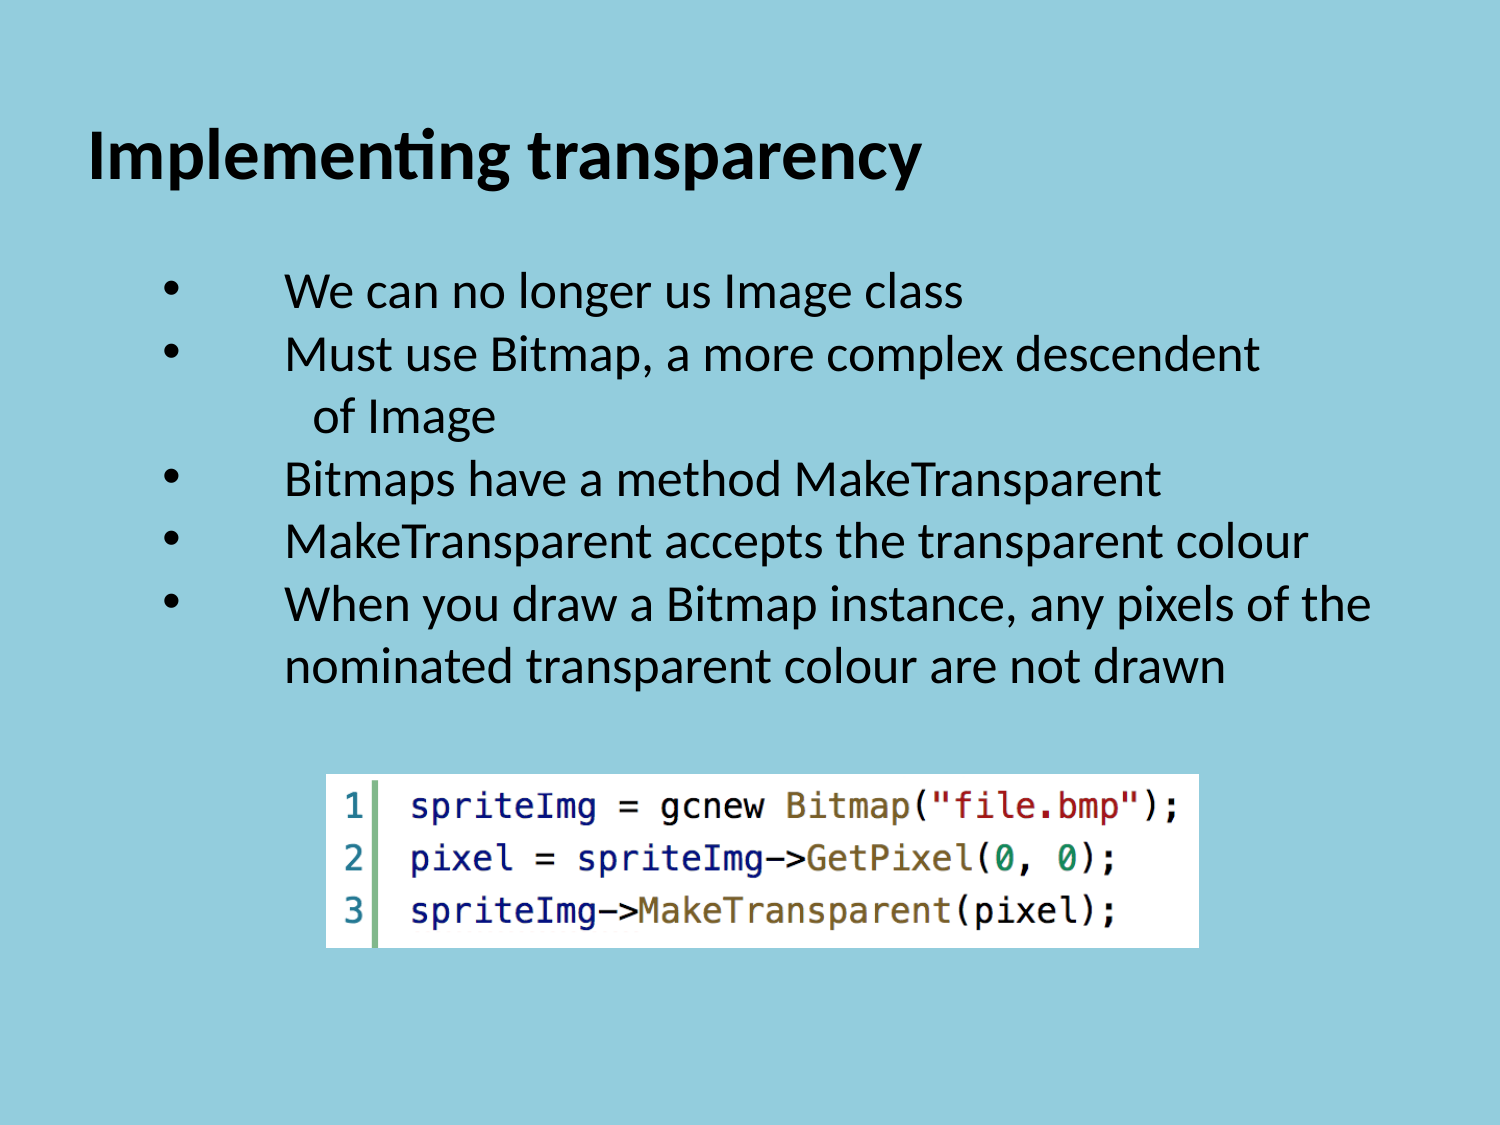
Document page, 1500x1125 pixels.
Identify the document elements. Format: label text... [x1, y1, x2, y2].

text_box Implementing transparency We can no longer us Image class Must use Bitmap, a more complex descendent of Image Bitmaps have a method MakeTransparent MakeTransparent accepts the transparent colour When you draw a Bitmap instance, any pixels of the nominated transparent colour are not drawn [0, 1, 1500, 700]
picture [325, 774, 1200, 949]
